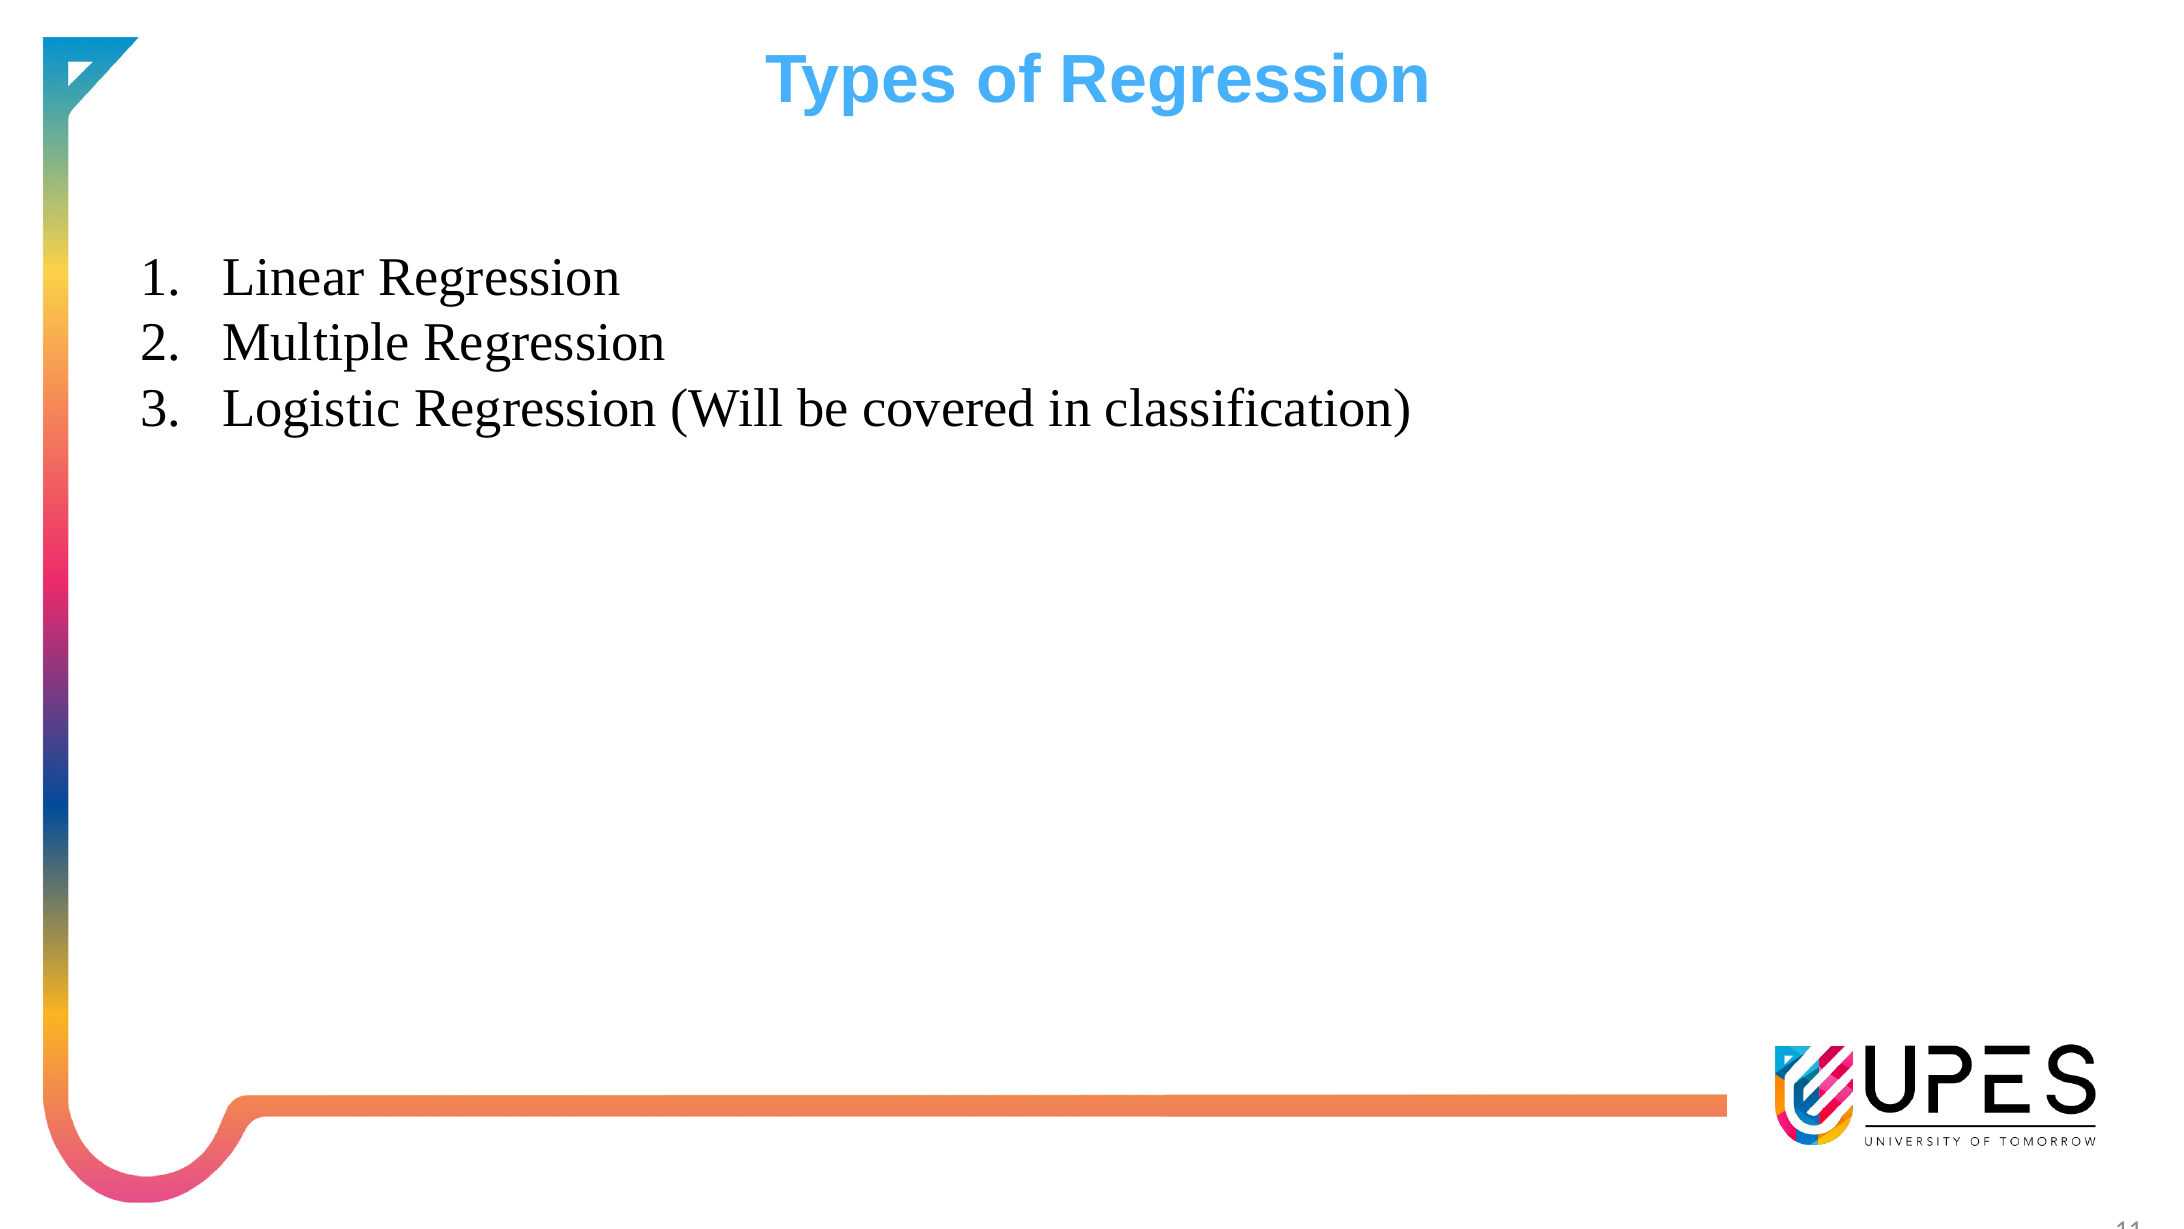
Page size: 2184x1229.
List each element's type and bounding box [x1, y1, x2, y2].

list [0, 2, 2184, 1229]
